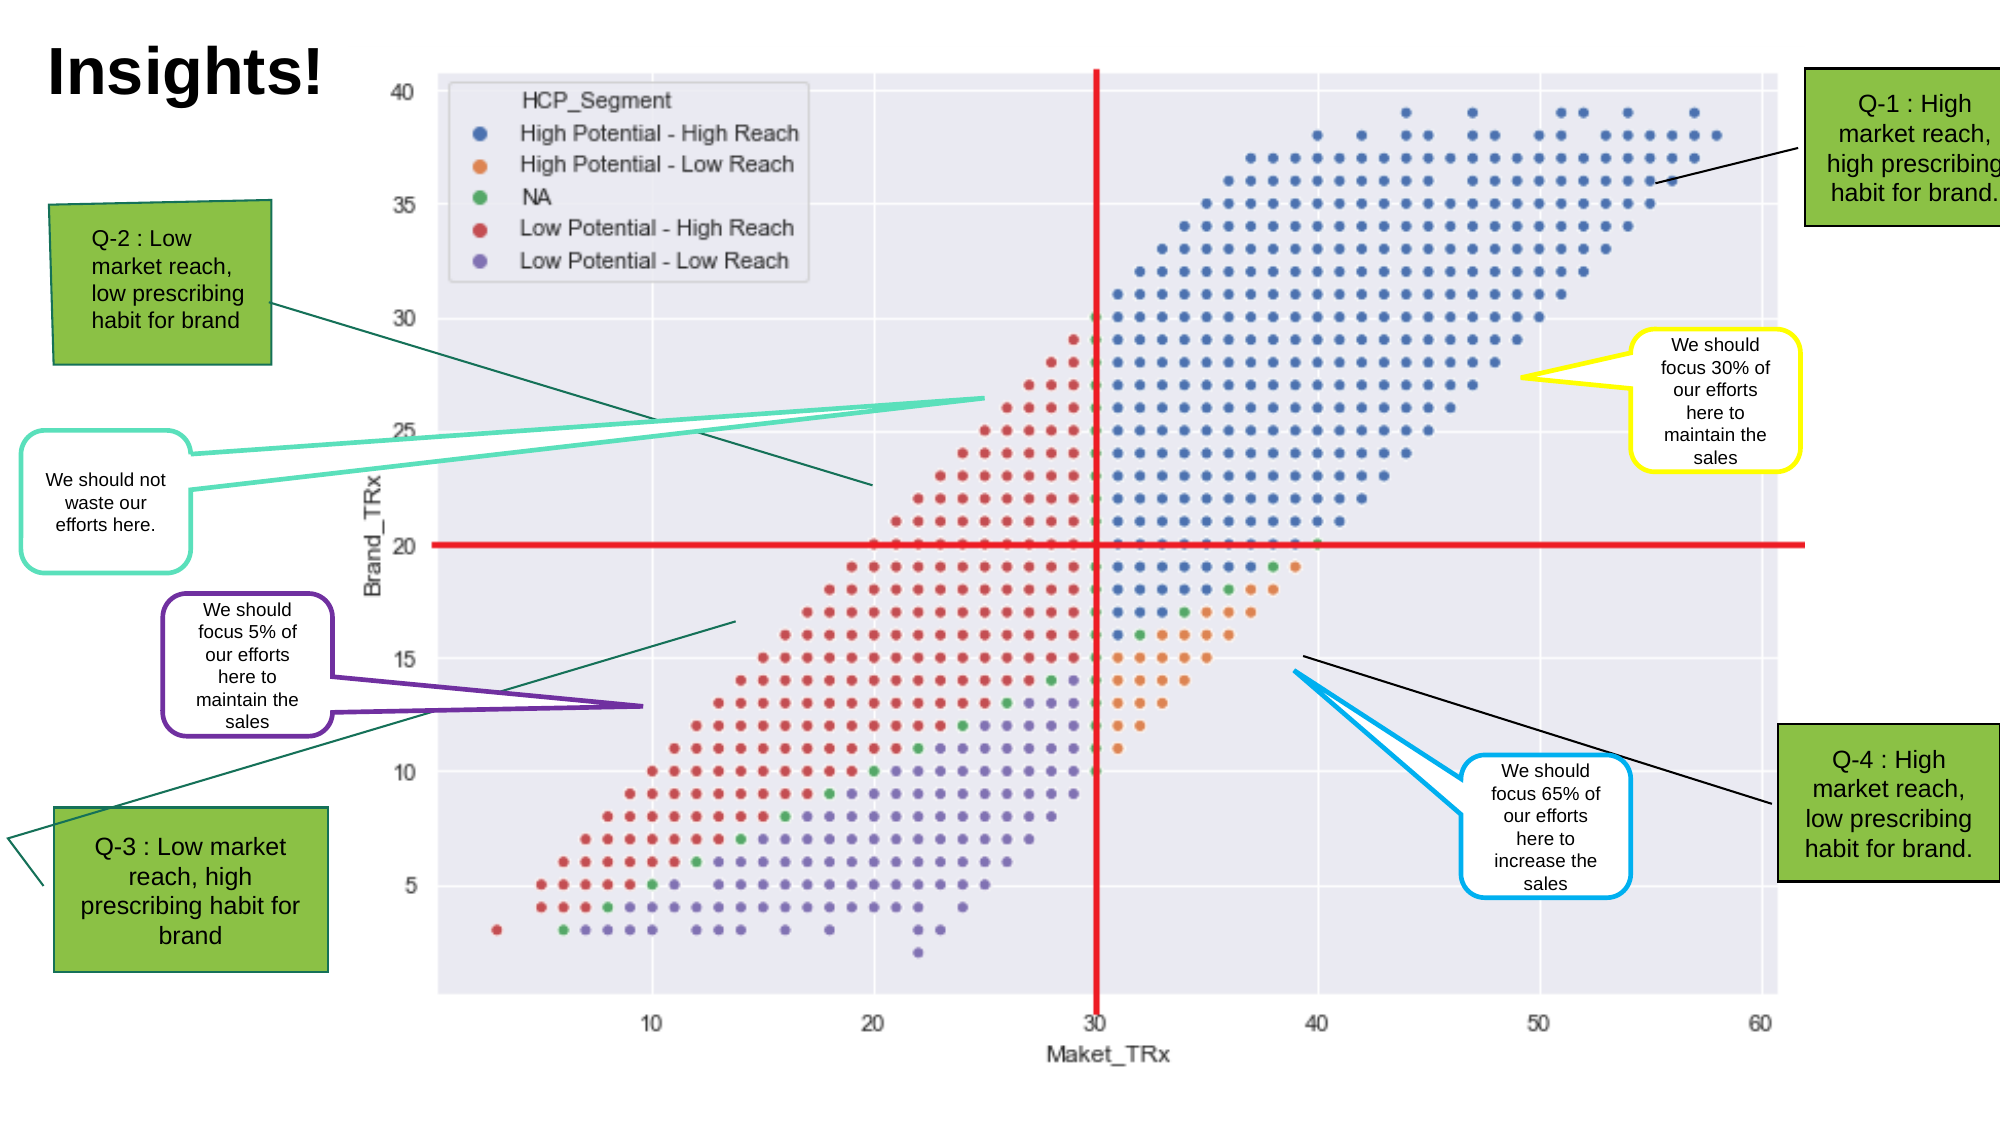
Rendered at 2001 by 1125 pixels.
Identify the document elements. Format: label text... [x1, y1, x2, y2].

text_box We should not waste our efforts here. [19, 429, 348, 575]
text_box Insights! [33, 20, 721, 116]
text_box We should focus 5% of our efforts here to maintain the sales [161, 592, 348, 738]
text_box Q-2 : Low market reach, low prescribing habit for brand [76, 216, 265, 341]
text_box Q-1 : High market reach, high prescribing habit for brand. [1805, 67, 2000, 227]
picture [348, 45, 1805, 1079]
text_box Q-4 : High market reach, low prescribing habit for brand. [1805, 723, 2000, 883]
text_box [47, 198, 348, 366]
text_box Q-3 : Low market reach, high prescribing habit for brand [6, 735, 348, 973]
